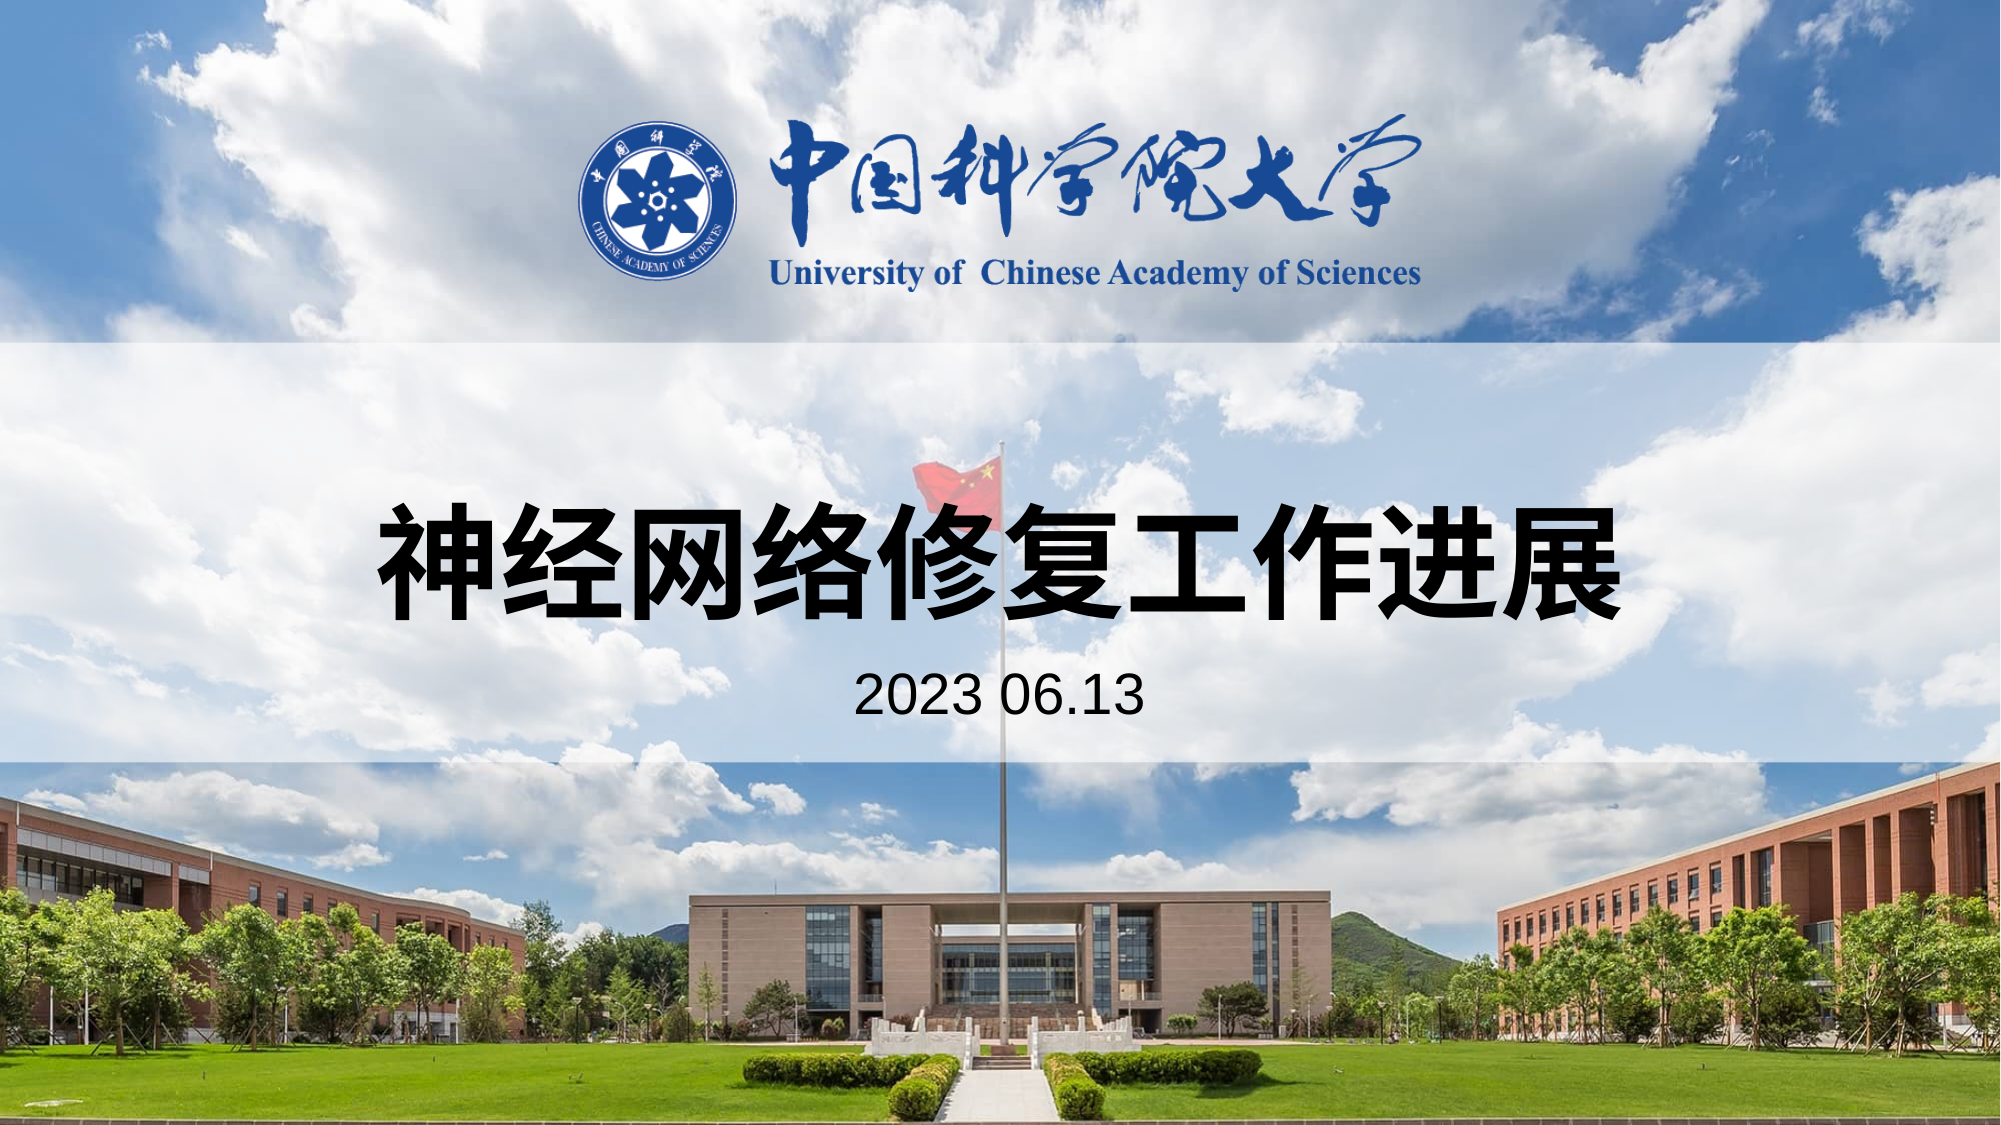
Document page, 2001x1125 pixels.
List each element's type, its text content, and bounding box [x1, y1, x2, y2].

subtitle 2023 06.13 [249, 657, 1750, 981]
text_box [0, 341, 2000, 763]
picture [0, 0, 2001, 1125]
title 神经网络修复工作进展 [249, 317, 1750, 644]
